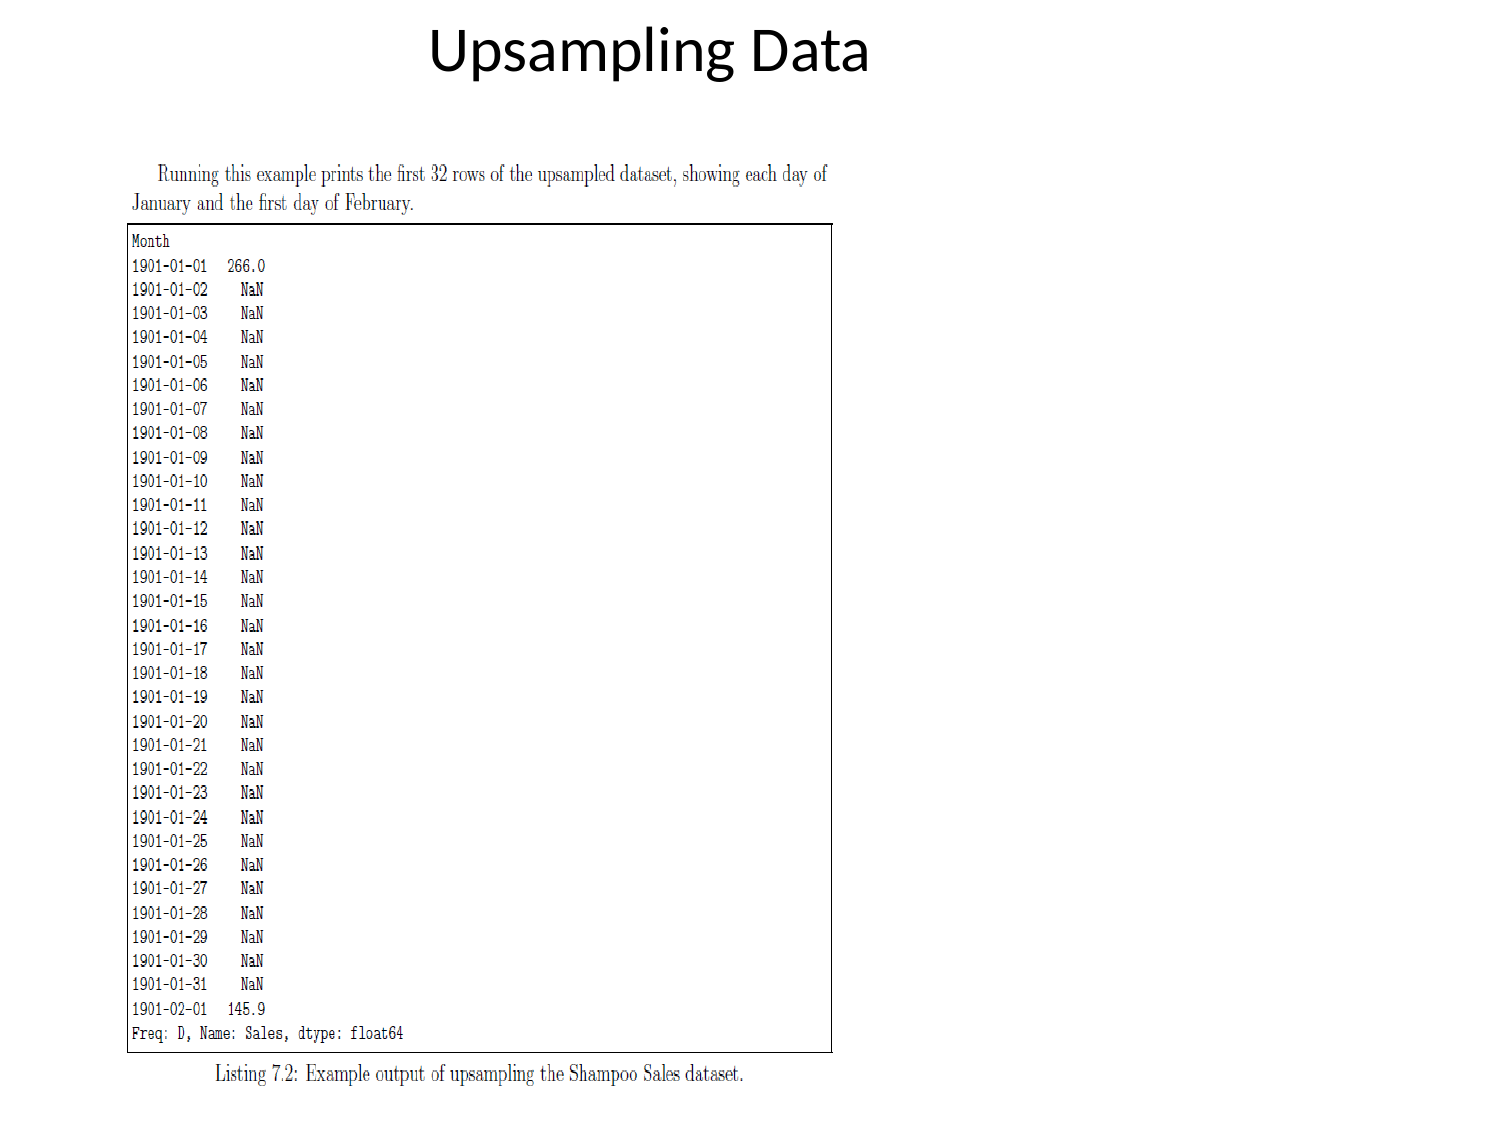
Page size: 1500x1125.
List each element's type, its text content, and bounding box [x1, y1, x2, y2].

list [99, 149, 851, 1088]
title Upsampling Data [87, 0, 1213, 93]
